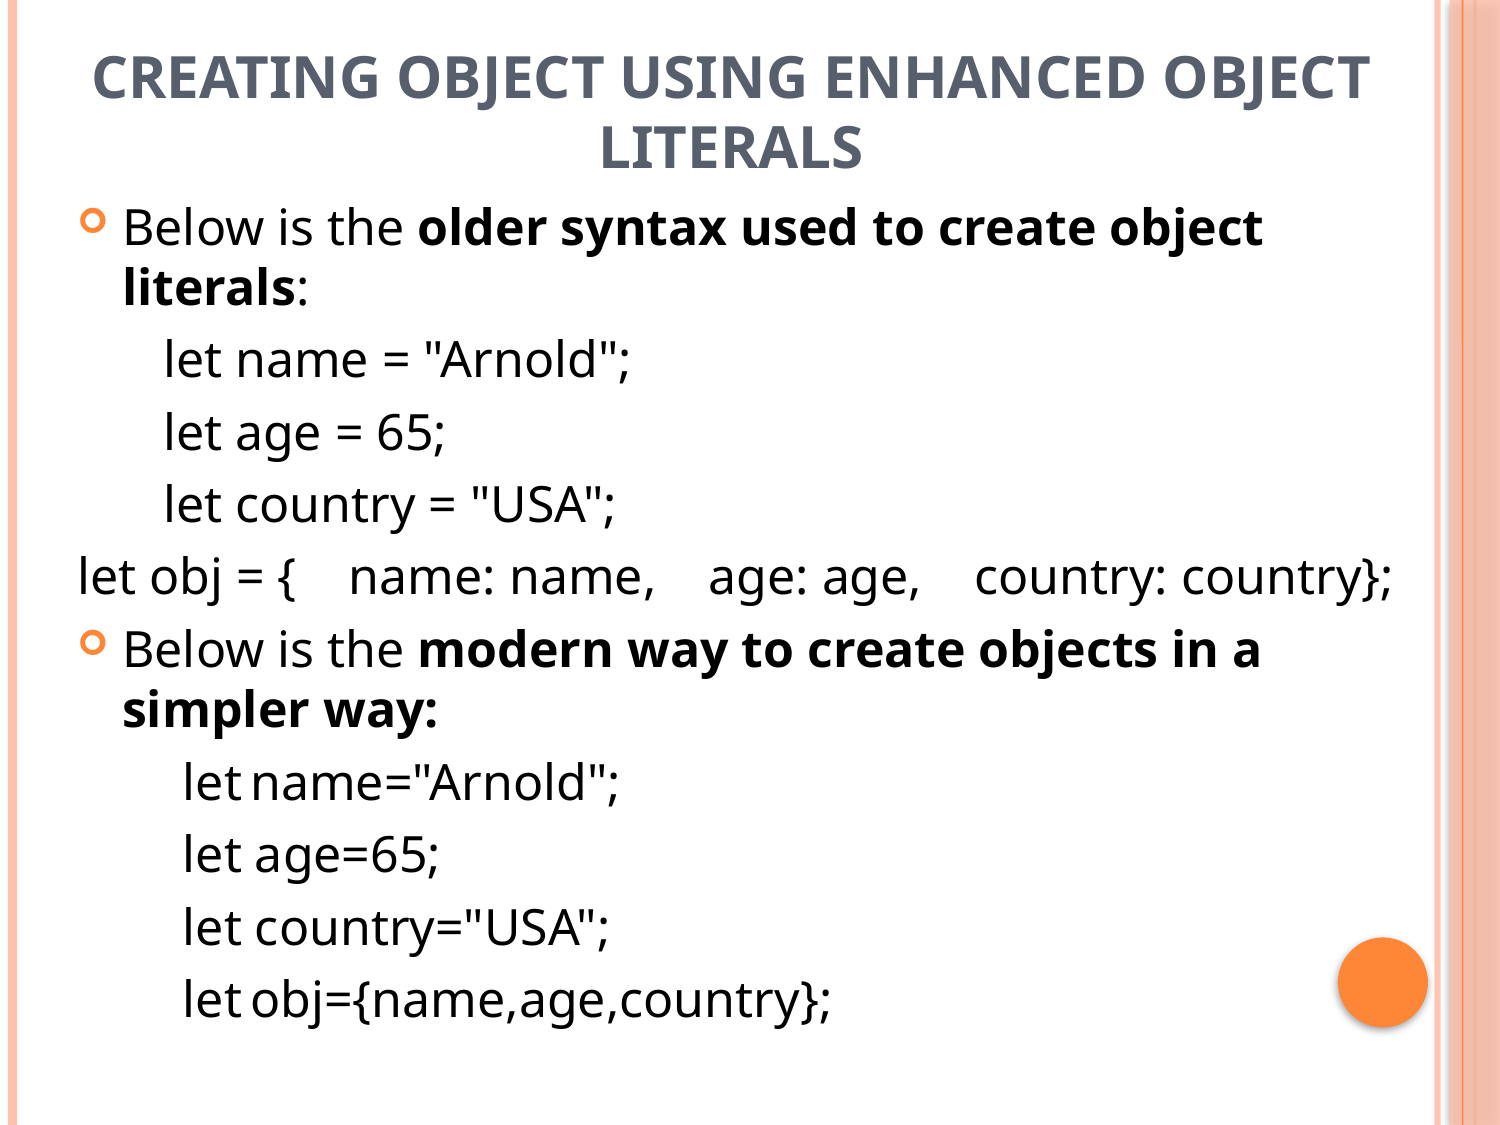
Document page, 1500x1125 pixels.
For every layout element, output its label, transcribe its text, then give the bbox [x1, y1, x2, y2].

list Below is the older syntax used to create object literals: let name = "Arnold"; let age = 65; let country = "USA"; let obj = { name: name, age: age, country: country}; Below is the modern way to create objects in a simpler way: let name="Arnold"; let age=65; let country="USA"; let obj={name,age,country}; [62, 187, 1425, 1088]
title Creating Object using Enhanced Object Literals [37, 0, 1425, 188]
